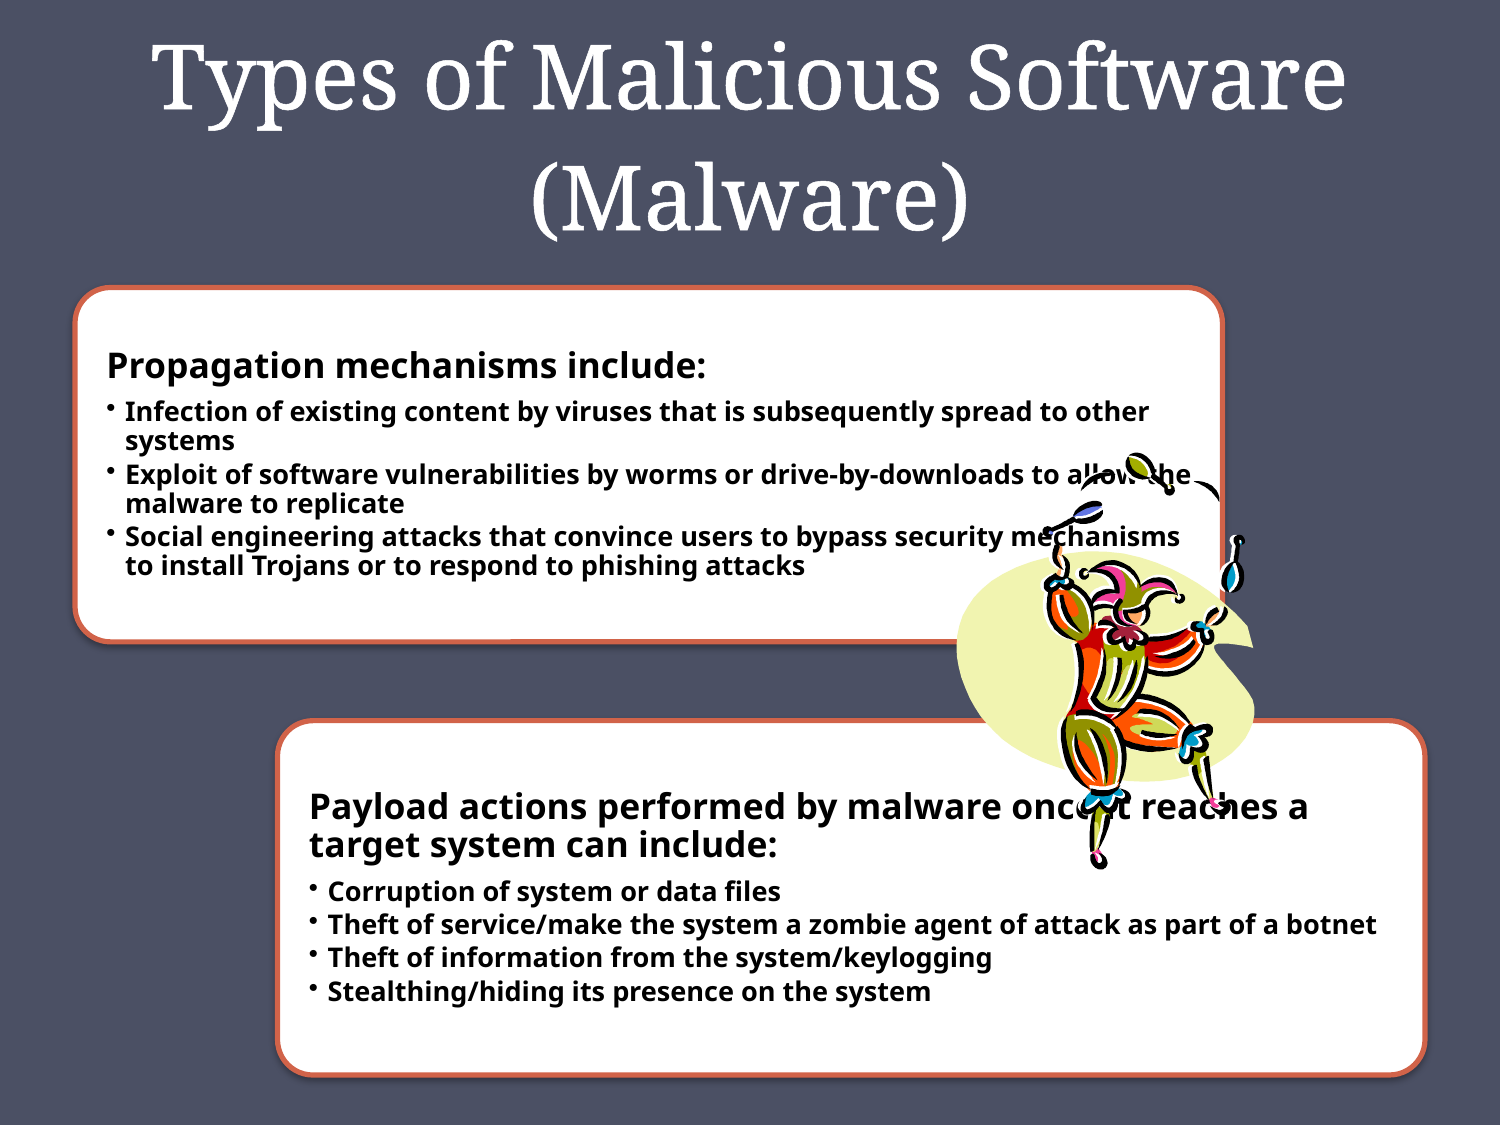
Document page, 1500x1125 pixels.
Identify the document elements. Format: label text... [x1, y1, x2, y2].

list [74, 287, 1426, 1076]
title Types of Malicious Software (Malware) [75, 0, 1425, 256]
picture [948, 445, 1262, 877]
